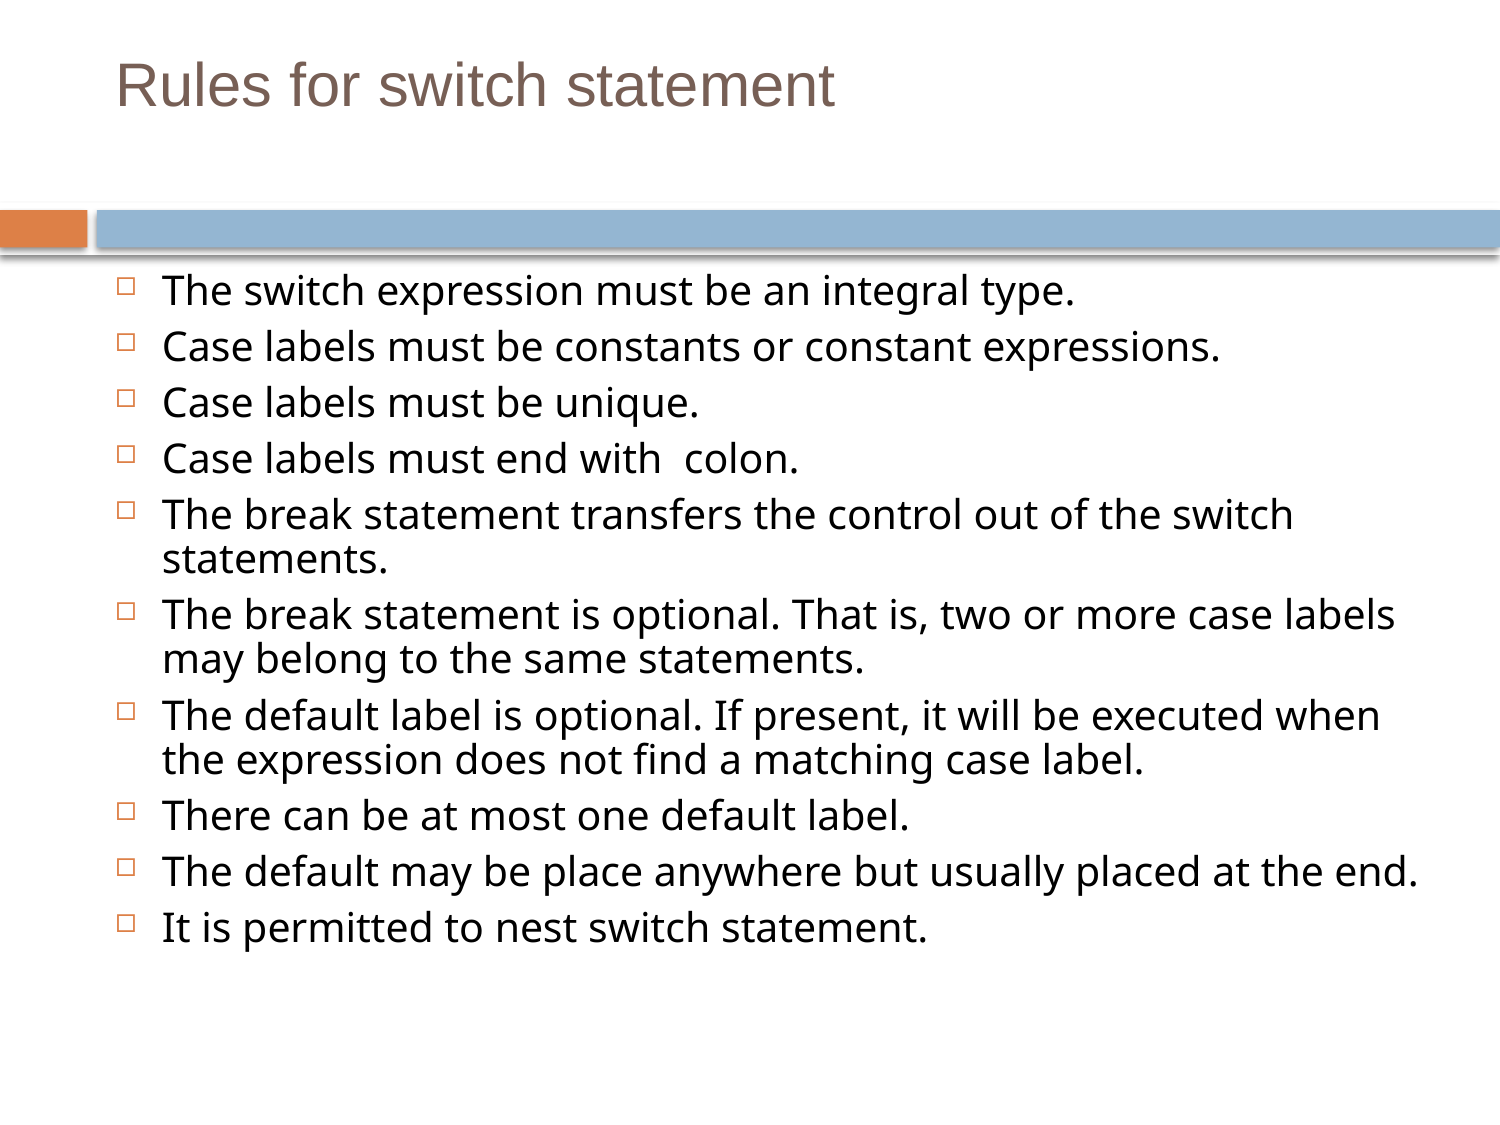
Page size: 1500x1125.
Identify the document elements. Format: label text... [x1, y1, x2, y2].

title Rules for switch statement [100, 37, 1438, 200]
list The switch expression must be an integral type. Case labels must be constants or constant expressions. Case labels must be unique. Case labels must end with colon. The break statement transfers the control out of the switch statements. The break statement is optional. That is, two or more case labels may belong to the same statements. The default label is optional. If present, it will be executed when the expression does not find a matching case label. There can be at most one default label. The default may be place anywhere but usually placed at the end. It is permitted to nest switch statement. [100, 262, 1438, 1005]
